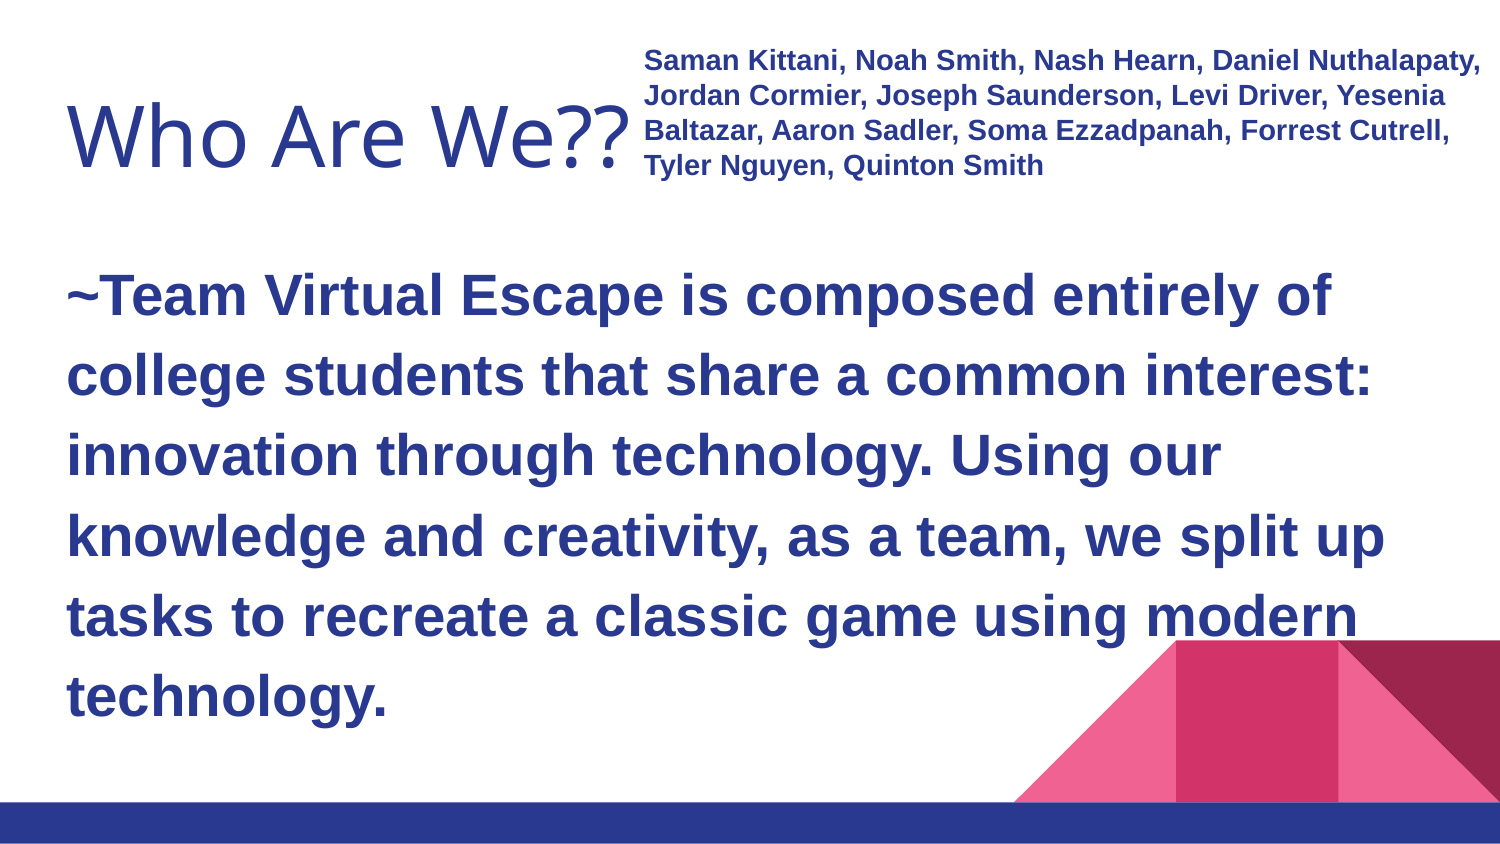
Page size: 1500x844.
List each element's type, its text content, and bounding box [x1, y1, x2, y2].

title Who Are We?? [51, 67, 628, 167]
list ~Team Virtual Escape is composed entirely of college students that share a common interest: innovation through technology. Using our knowledge and creativity, as a team, we split up tasks to recreate a classic game using modern technology. [51, 231, 1449, 779]
text_box Saman Kittani, Noah Smith, Nash Hearn, Daniel Nuthalapaty, Jordan Cormier, Joseph Saunderson, Levi Driver, Yesenia Baltazar, Aaron Sadler, Soma Ezzadpanah, Forrest Cutrell, Tyler Nguyen, Quinton Smith [628, 26, 1500, 196]
